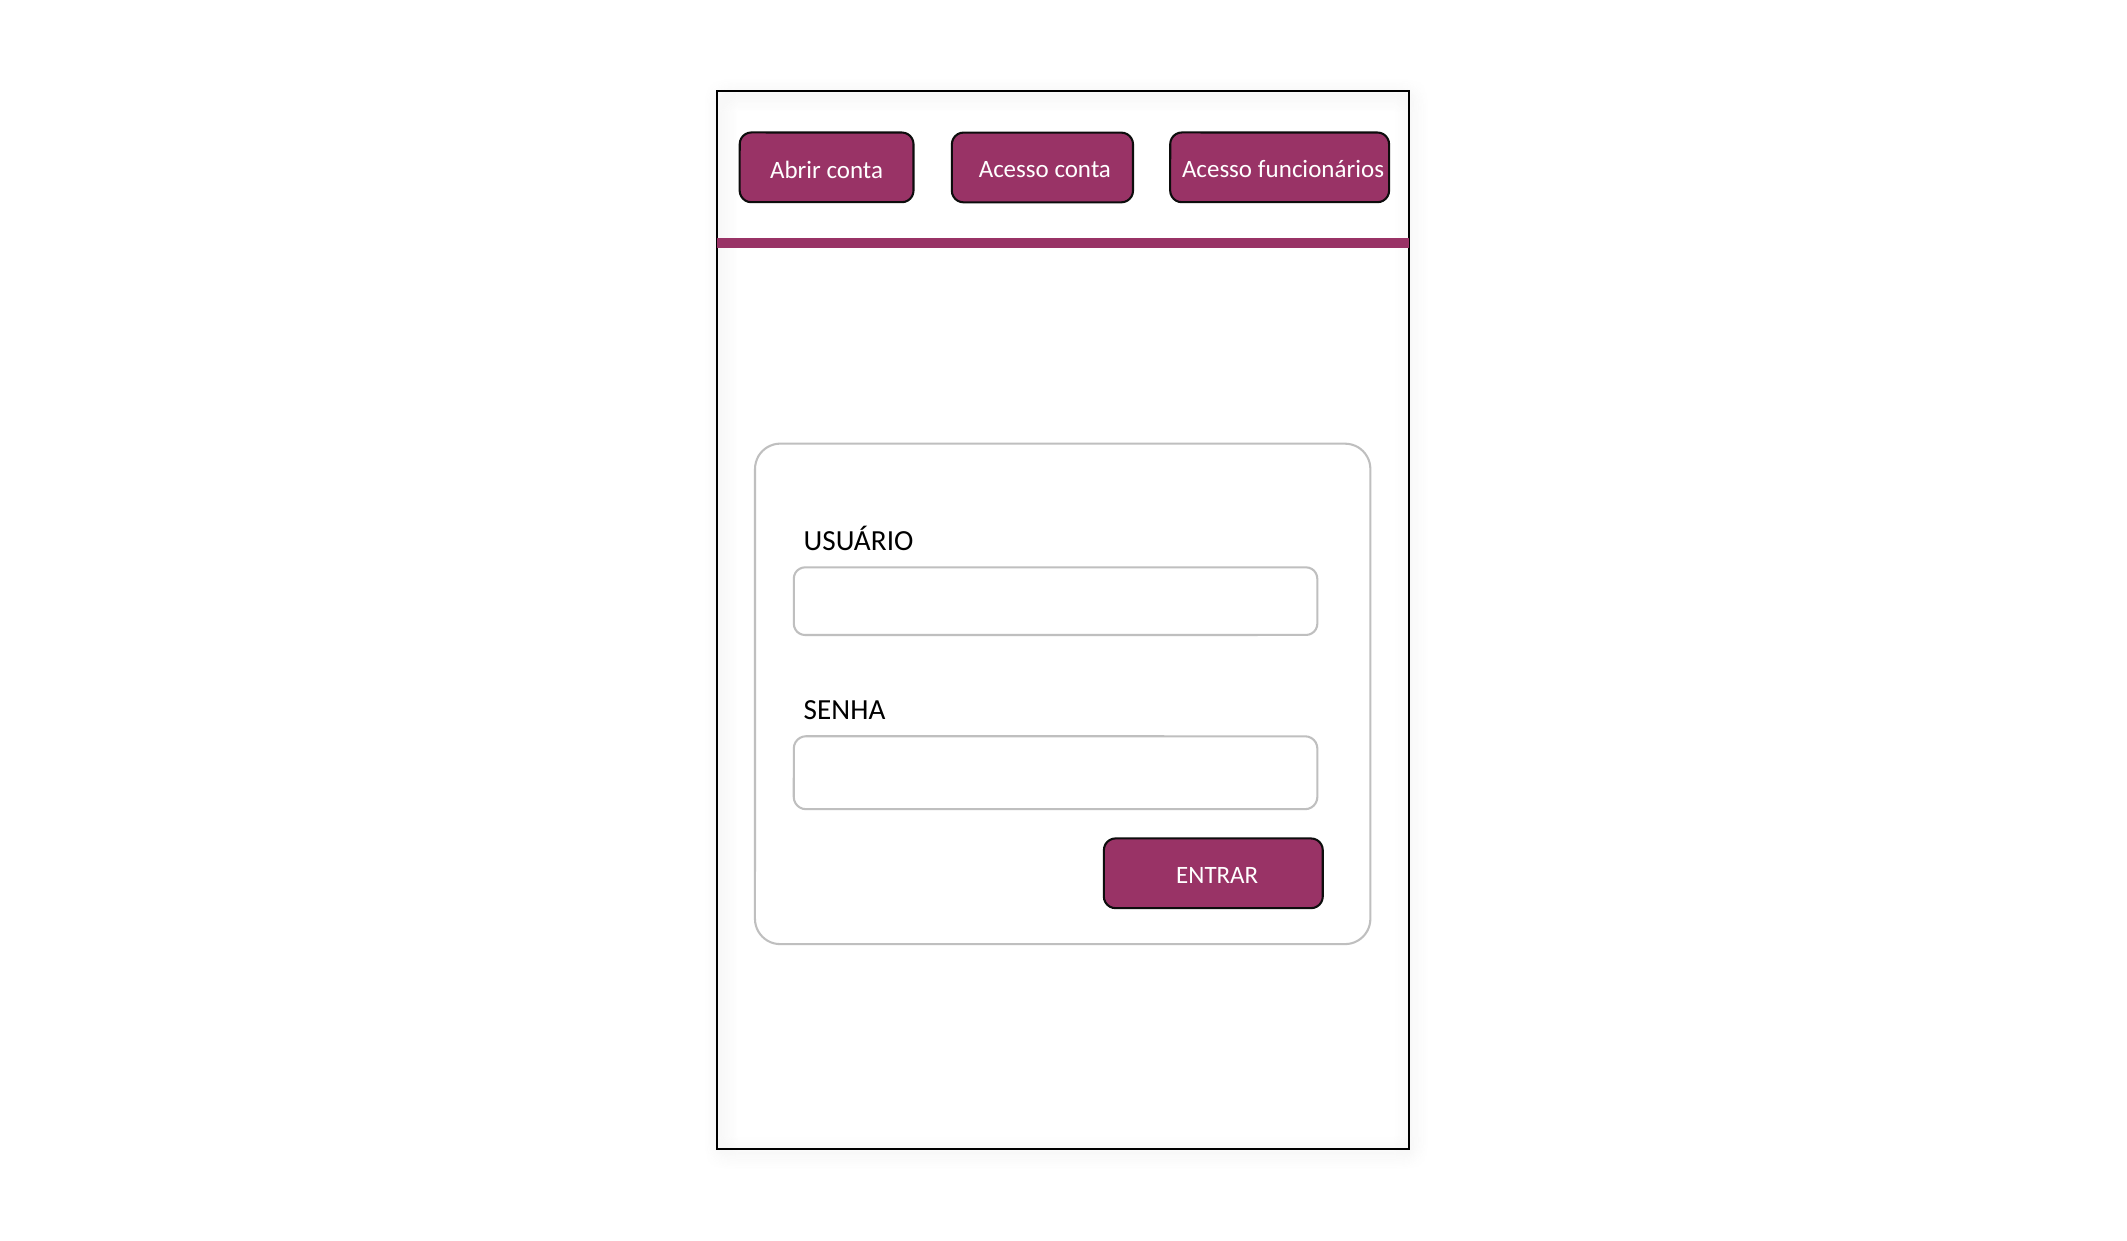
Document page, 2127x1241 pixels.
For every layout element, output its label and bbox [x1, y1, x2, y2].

text_box [717, 91, 1409, 1149]
